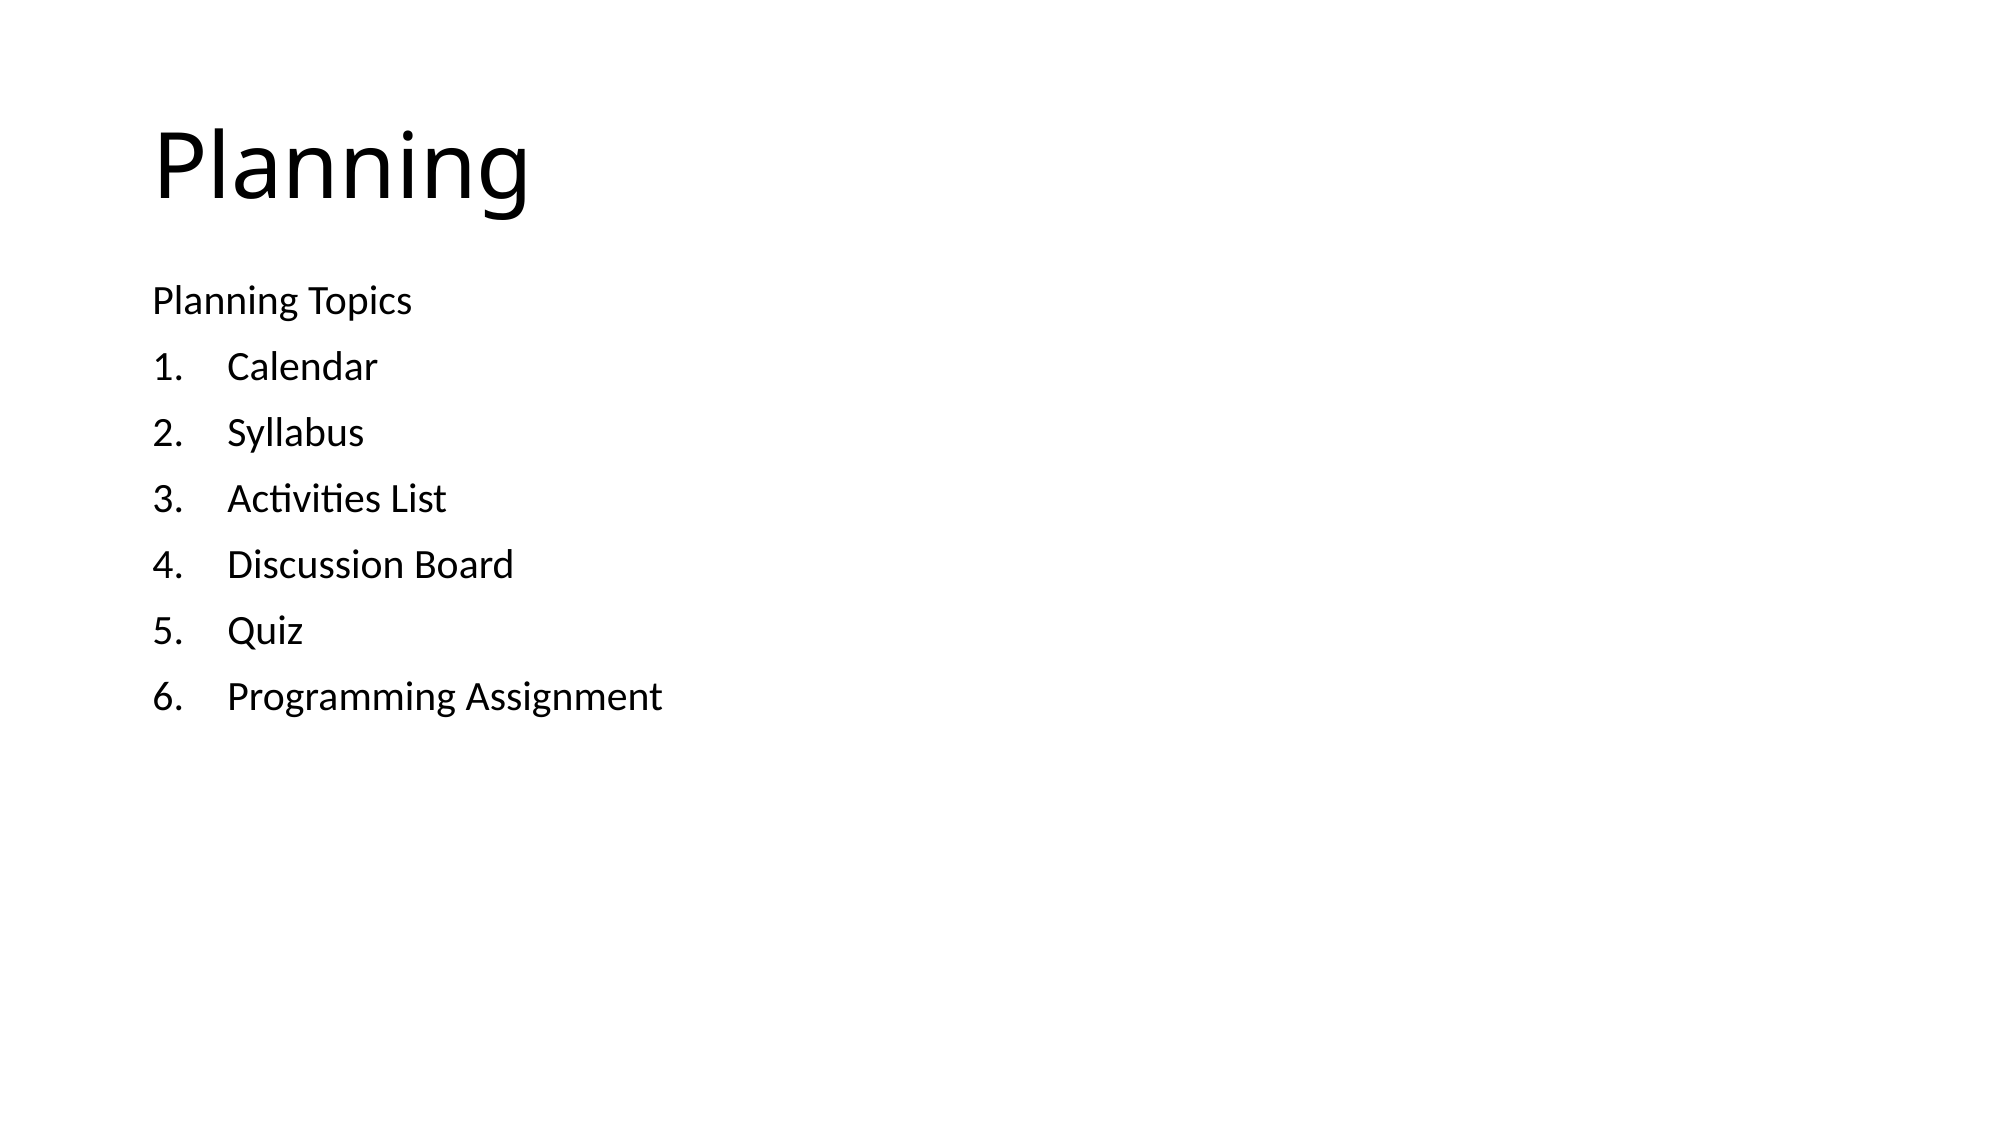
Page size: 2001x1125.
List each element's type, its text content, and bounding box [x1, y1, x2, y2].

list Planning Topics Calendar Syllabus Activities List Discussion Board Quiz Programming Assignment [137, 271, 1863, 1014]
title Planning [137, 59, 1863, 271]
